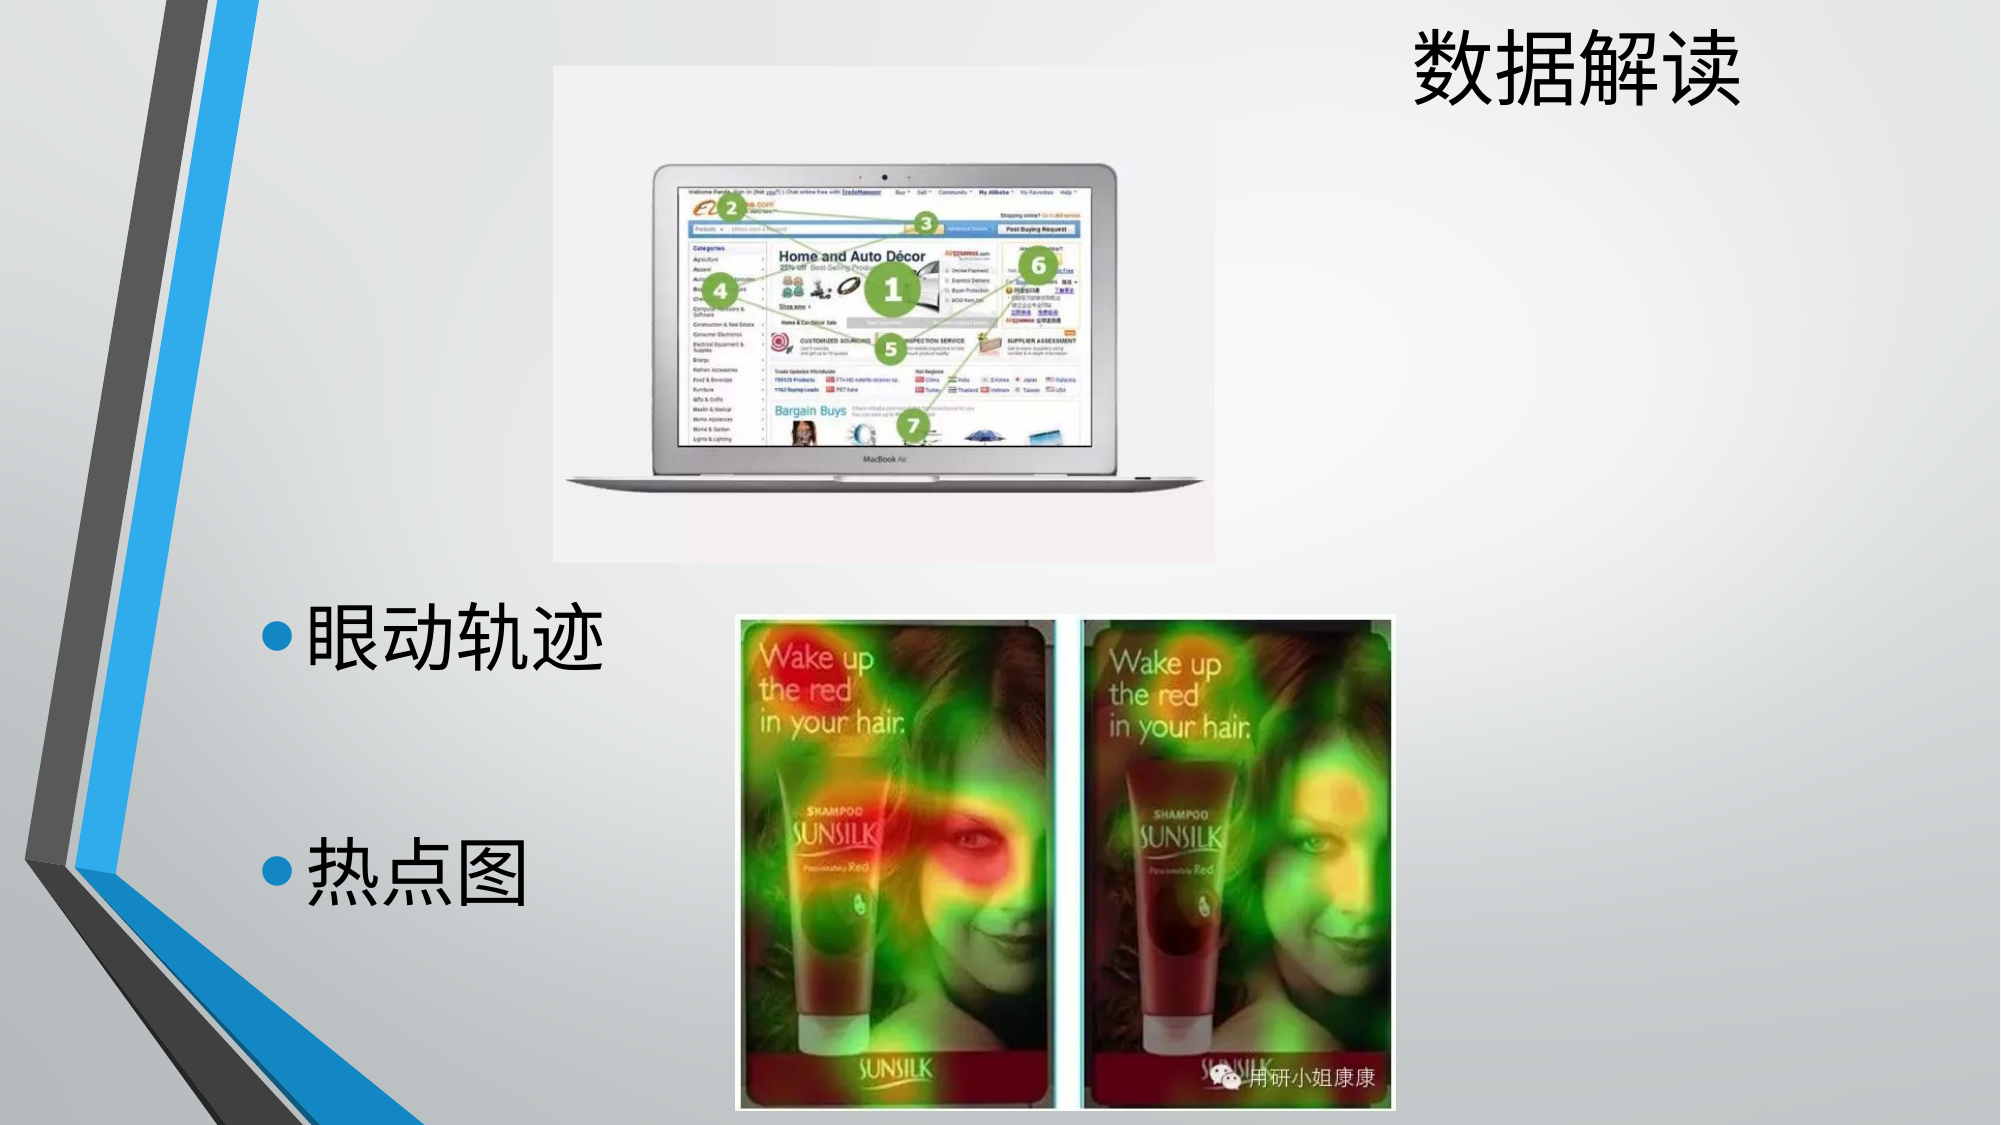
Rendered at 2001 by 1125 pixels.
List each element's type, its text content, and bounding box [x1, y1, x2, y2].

list 眼动轨迹 热点图 [243, 437, 1887, 950]
title 数据解读 [1268, 1, 1887, 131]
picture [734, 614, 1396, 1111]
picture [552, 66, 1215, 563]
